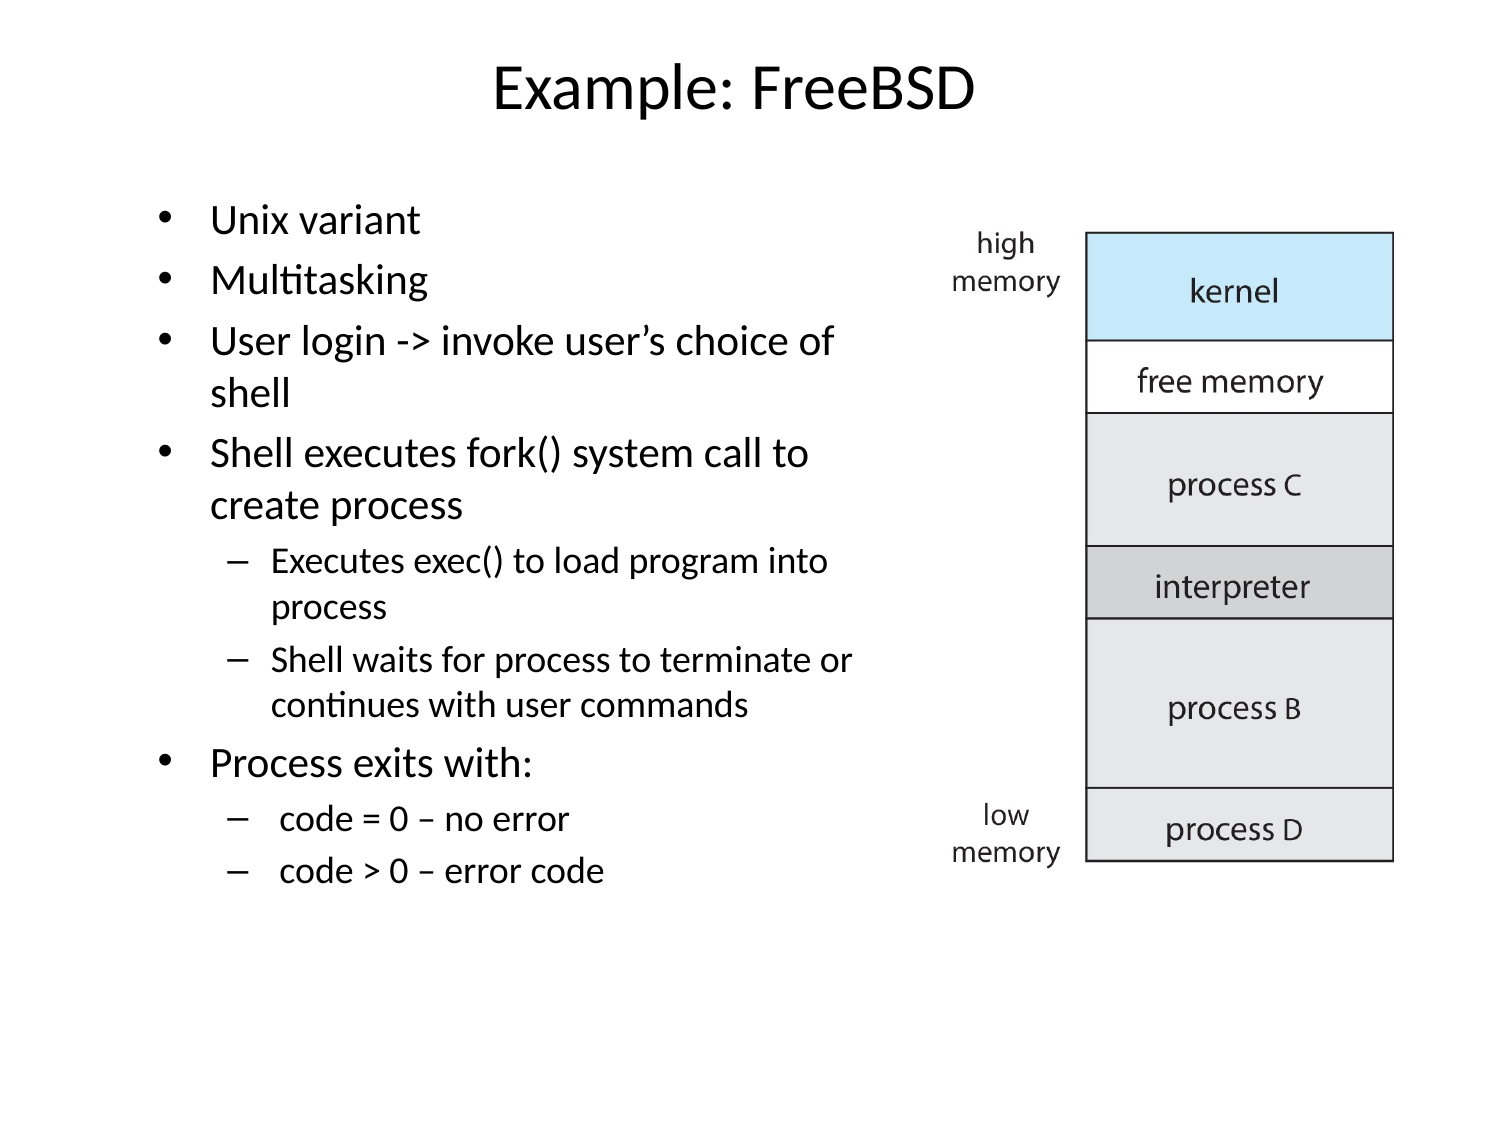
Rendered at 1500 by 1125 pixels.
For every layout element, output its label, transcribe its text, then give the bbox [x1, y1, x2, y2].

picture [951, 227, 1395, 869]
list Unix variant Multitasking User login -> invoke user’s choice of shell Shell executes fork() system call to create process Executes exec() to load program into process Shell waits for process to terminate or continues with user commands Process exits with: code = 0 – no error code > 0 – error code [142, 183, 927, 904]
title Example: FreeBSD [75, 35, 1394, 130]
